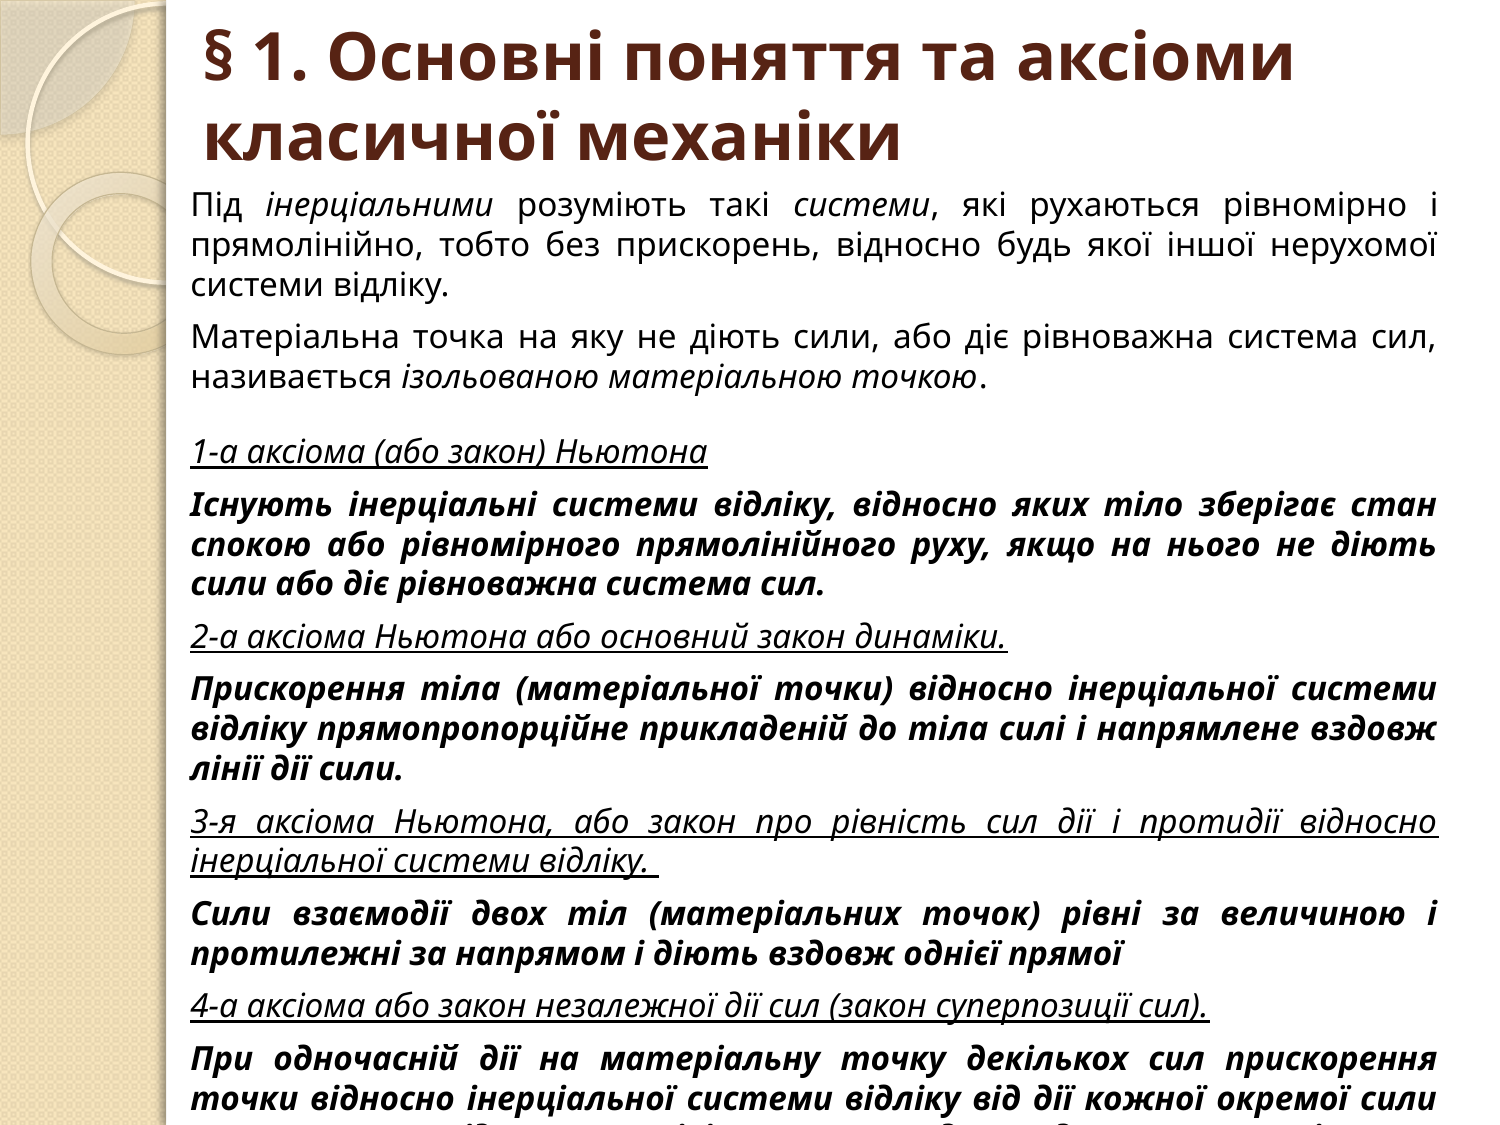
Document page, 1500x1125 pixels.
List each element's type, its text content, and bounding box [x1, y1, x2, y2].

title § 1. Основні поняття та аксіоми класичної механіки [187, 0, 1418, 175]
list Під інерціальними розуміють такі системи, які рухаються рівномірно і прямолінійно, тобто без прискорень, відносно будь якої іншої нерухомої системи відліку. Матеріальна точка на яку не діють сили, або діє рівноважна система сил, називається ізольованою матеріальною точкою. 1-а аксіома (або закон) Ньютона Існують інерціальні системи відліку, відносно яких тіло зберігає стан спокою або рівномірного прямолінійного руху, якщо на нього не діють сили або діє рівноважна система сил. 2-а аксіома Ньютона або основний закон динаміки. Прискорення тіла (матеріальної точки) відносно інерціальної системи відліку прямопропорційне прикладеній до тіла силі і напрямлене вздовж лінії дії сили. 3-я аксіома Ньютона, або закон про рівність сил дії і протидії відносно інерціальної системи відліку. Сили взаємодії двох тіл (матеріальних точок) рівні за величиною і протилежні за напрямом і діють вздовж однієї прямої 4-а аксіома або закон незалежної дії сил (закон суперпозиції сил). При одночасній дії на матеріальну точку декількох сил прискорення точки відносно інерціальної системи відліку від дії кожної окремої сили не залежить від наявності інших прикладених до точки сил і повне прискорення дорівнює векторній сумі прискорень від дії окремих сил. [175, 175, 1454, 1125]
